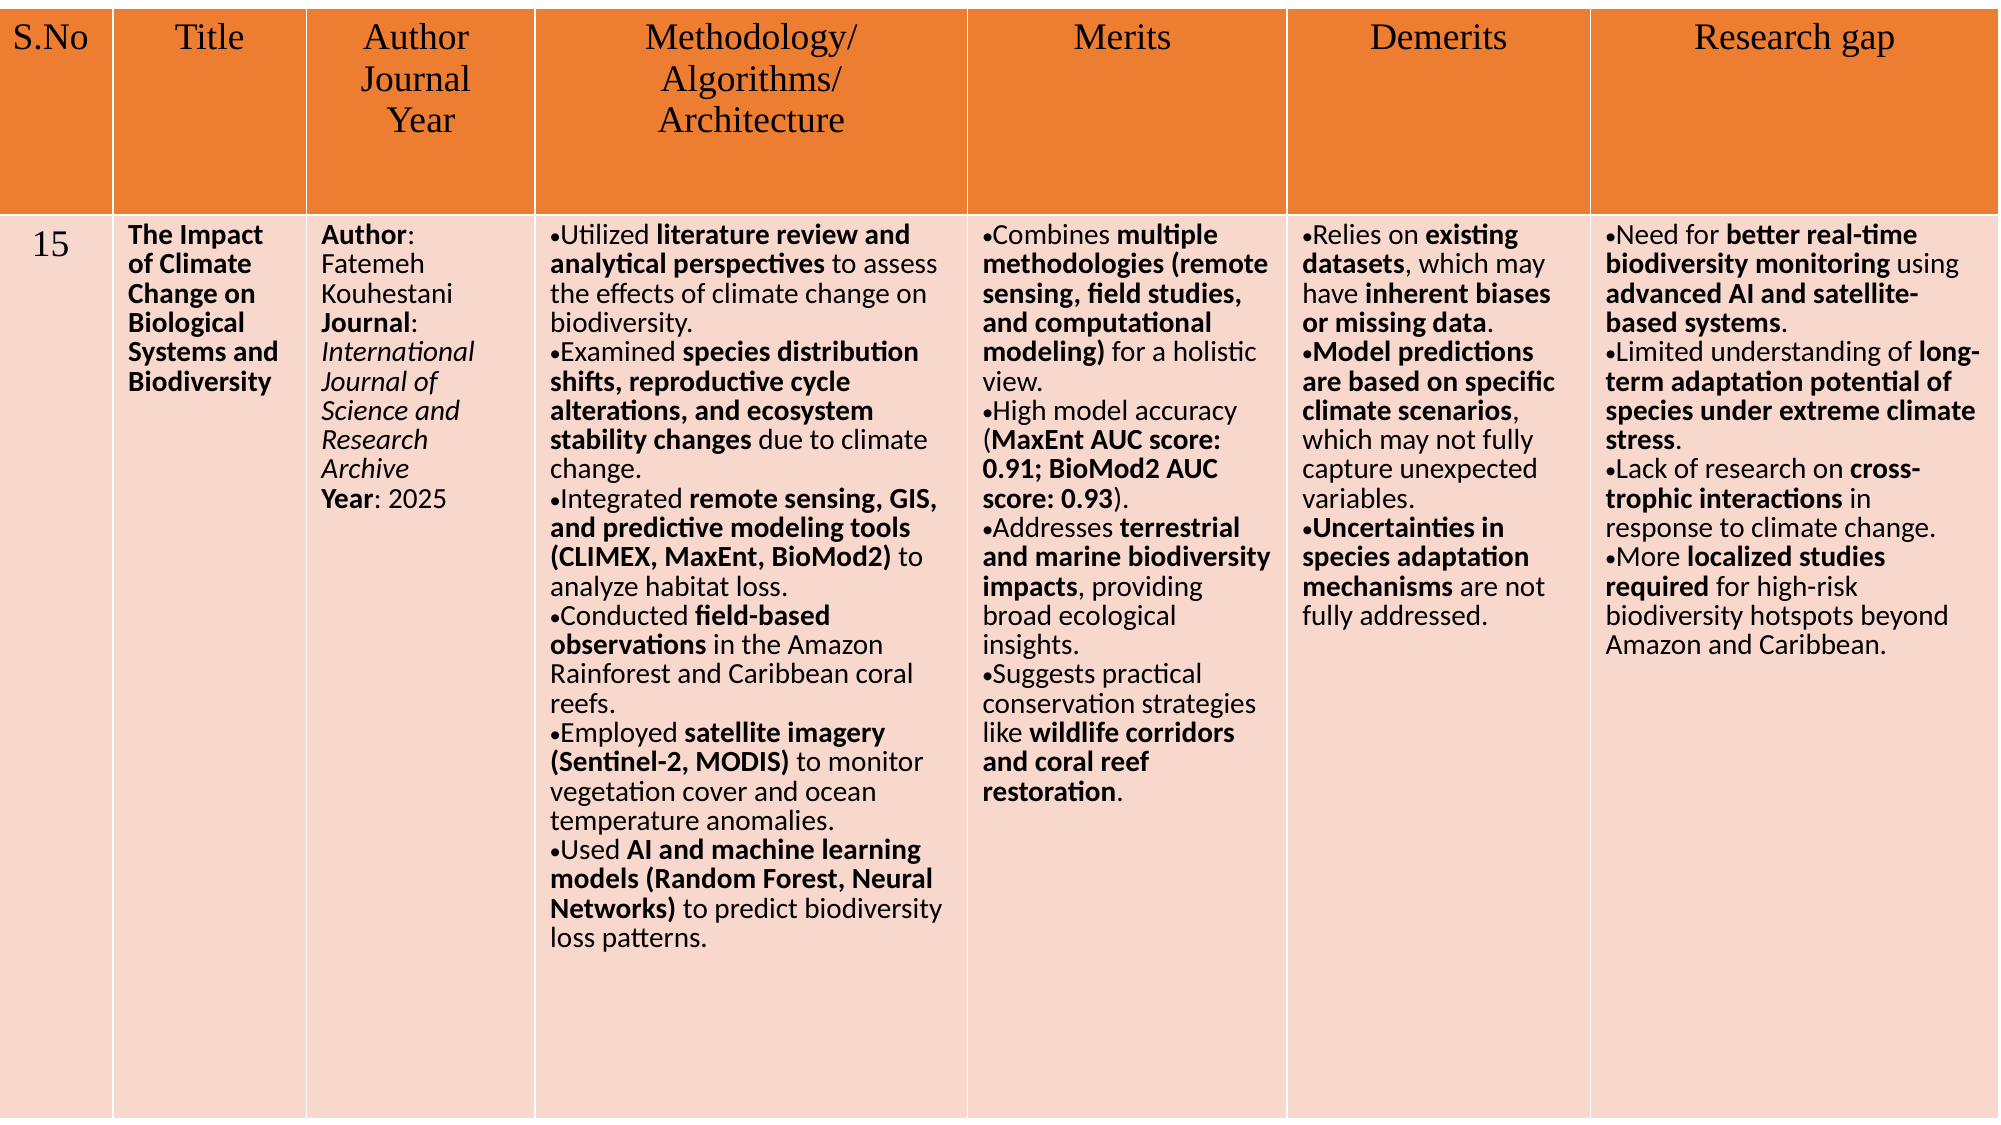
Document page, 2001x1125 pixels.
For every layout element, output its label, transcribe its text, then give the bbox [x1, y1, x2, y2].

table_cell Utilized literature review and analytical perspectives to assess the effects of climate change on biodiversity. Examined species distribution shifts, reproductive cycle alterations, and ecosystem stability changes due to climate change. Integrated remote sensing, GIS, and predictive modeling tools (CLIMEX, MaxEnt, BioMod2) to analyze habitat loss. Conducted field-based observations in the Amazon Rainforest and Caribbean coral reefs. Employed satellite imagery (Sentinel-2, MODIS) to monitor vegetation cover and ocean temperature anomalies. Used AI and machine learning models (Random Forest, Neural Networks) to predict biodiversity loss patterns. [536, 216, 967, 1118]
table_cell Author: Fatemeh Kouhestani Journal: International Journal of Science and Research Archive Year: 2025 [307, 216, 534, 1118]
table_header Merits [968, 9, 1286, 214]
table_header Methodology/ Algorithms/ Architecture [536, 9, 967, 214]
table_cell The Impact of Climate Change on Biological Systems and Biodiversity [114, 216, 306, 1118]
table_header Research gap [1591, 9, 1998, 214]
table_header Demerits [1288, 9, 1590, 214]
table_cell Combines multiple methodologies (remote sensing, field studies, and computational modeling) for a holistic view. High model accuracy (MaxEnt AUC score: 0.91; BioMod2 AUC score: 0.93). Addresses terrestrial and marine biodiversity impacts, providing broad ecological insights. Suggests practical conservation strategies like wildlife corridors and coral reef restoration. [968, 216, 1286, 1118]
table_cell 15 [0, 216, 112, 1118]
table_cell Relies on existing datasets, which may have inherent biases or missing data. Model predictions are based on specific climate scenarios, which may not fully capture unexpected variables. Uncertainties in species adaptation mechanisms are not fully addressed. [1288, 216, 1590, 1118]
table_header Author Journal Year [307, 9, 534, 214]
table_header S.No [0, 9, 112, 214]
table_cell Need for better real-time biodiversity monitoring using advanced AI and satellite-based systems. Limited understanding of long-term adaptation potential of species under extreme climate stress. Lack of research on cross-trophic interactions in response to climate change. More localized studies required for high-risk biodiversity hotspots beyond Amazon and Caribbean. [1591, 216, 1998, 1118]
table_header Title [114, 9, 306, 214]
